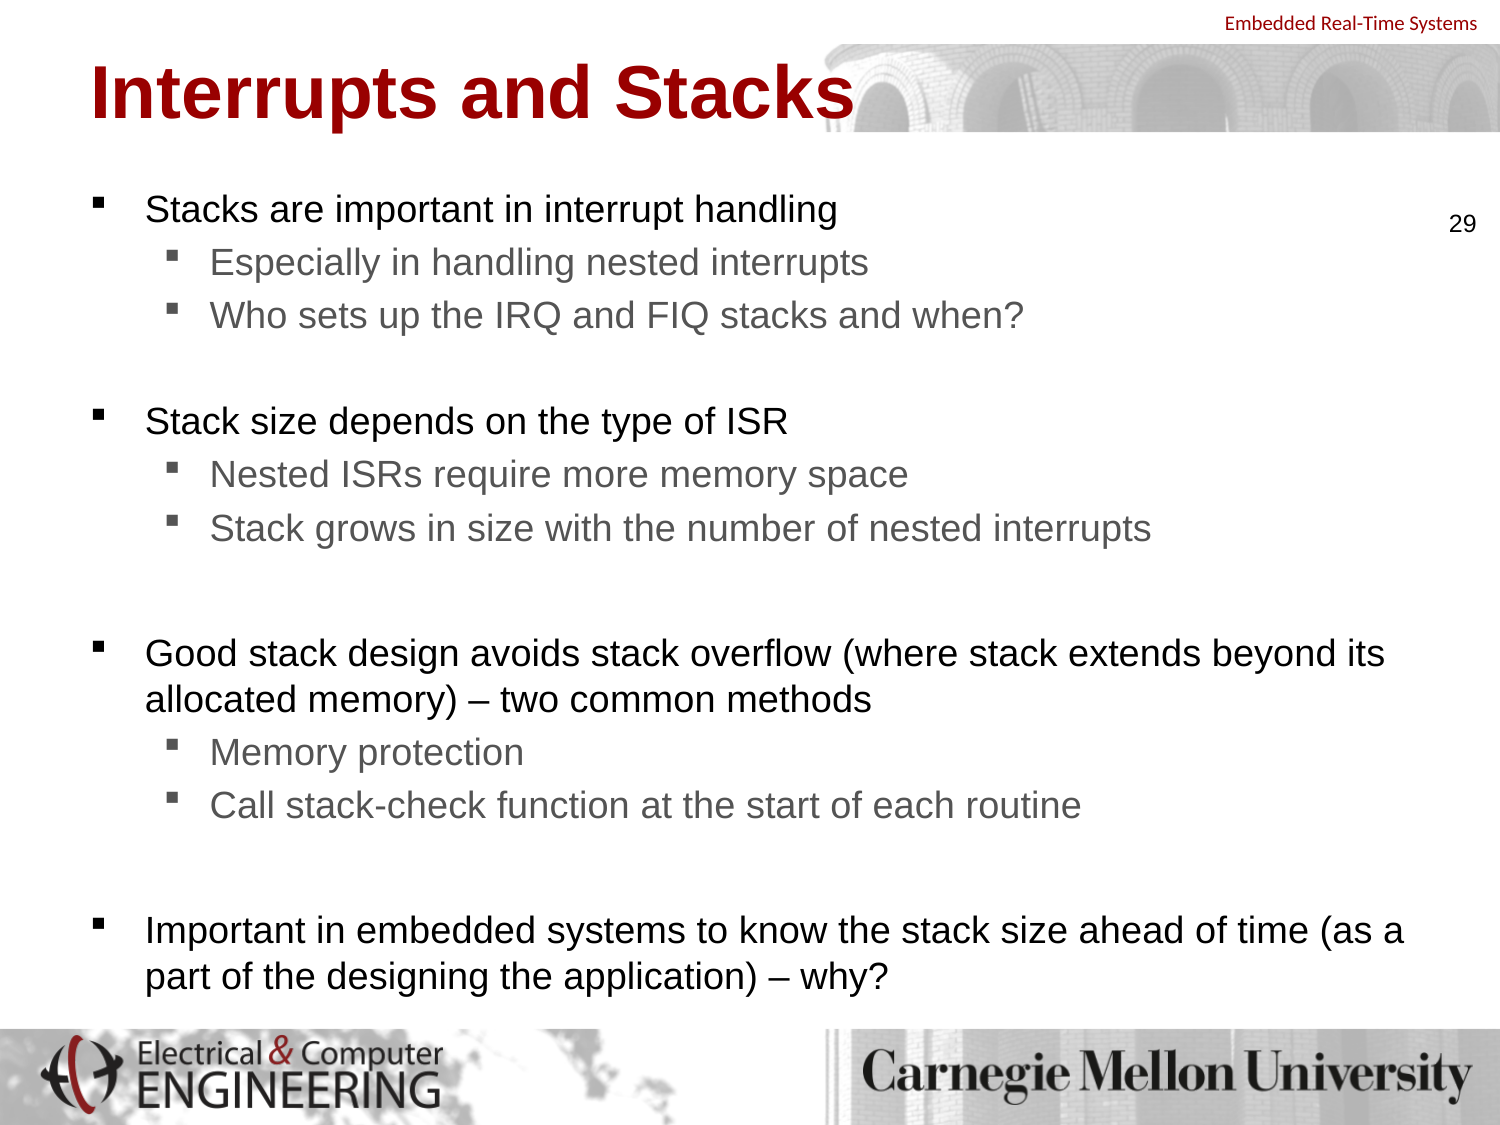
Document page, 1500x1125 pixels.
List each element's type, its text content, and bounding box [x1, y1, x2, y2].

title Interrupts and Stacks [75, 45, 1425, 133]
slide_number 29 [1377, 192, 1492, 253]
picture [664, 43, 1500, 133]
list Stacks are important in interrupt handling Especially in handling nested interrupts Who sets up the IRQ and FIQ stacks and when? Stack size depends on the type of ISR Nested ISRs require more memory space Stack grows in size with the number of nested interrupts Good stack design avoids stack overflow (where stack extends beyond its allocated memory) – two common methods Memory protection Call stack-check function at the start of each routine Important in embedded systems to know the stack size ahead of time (as a part of the designing the application) – why? [75, 177, 1425, 1005]
picture [0, 1028, 1500, 1125]
